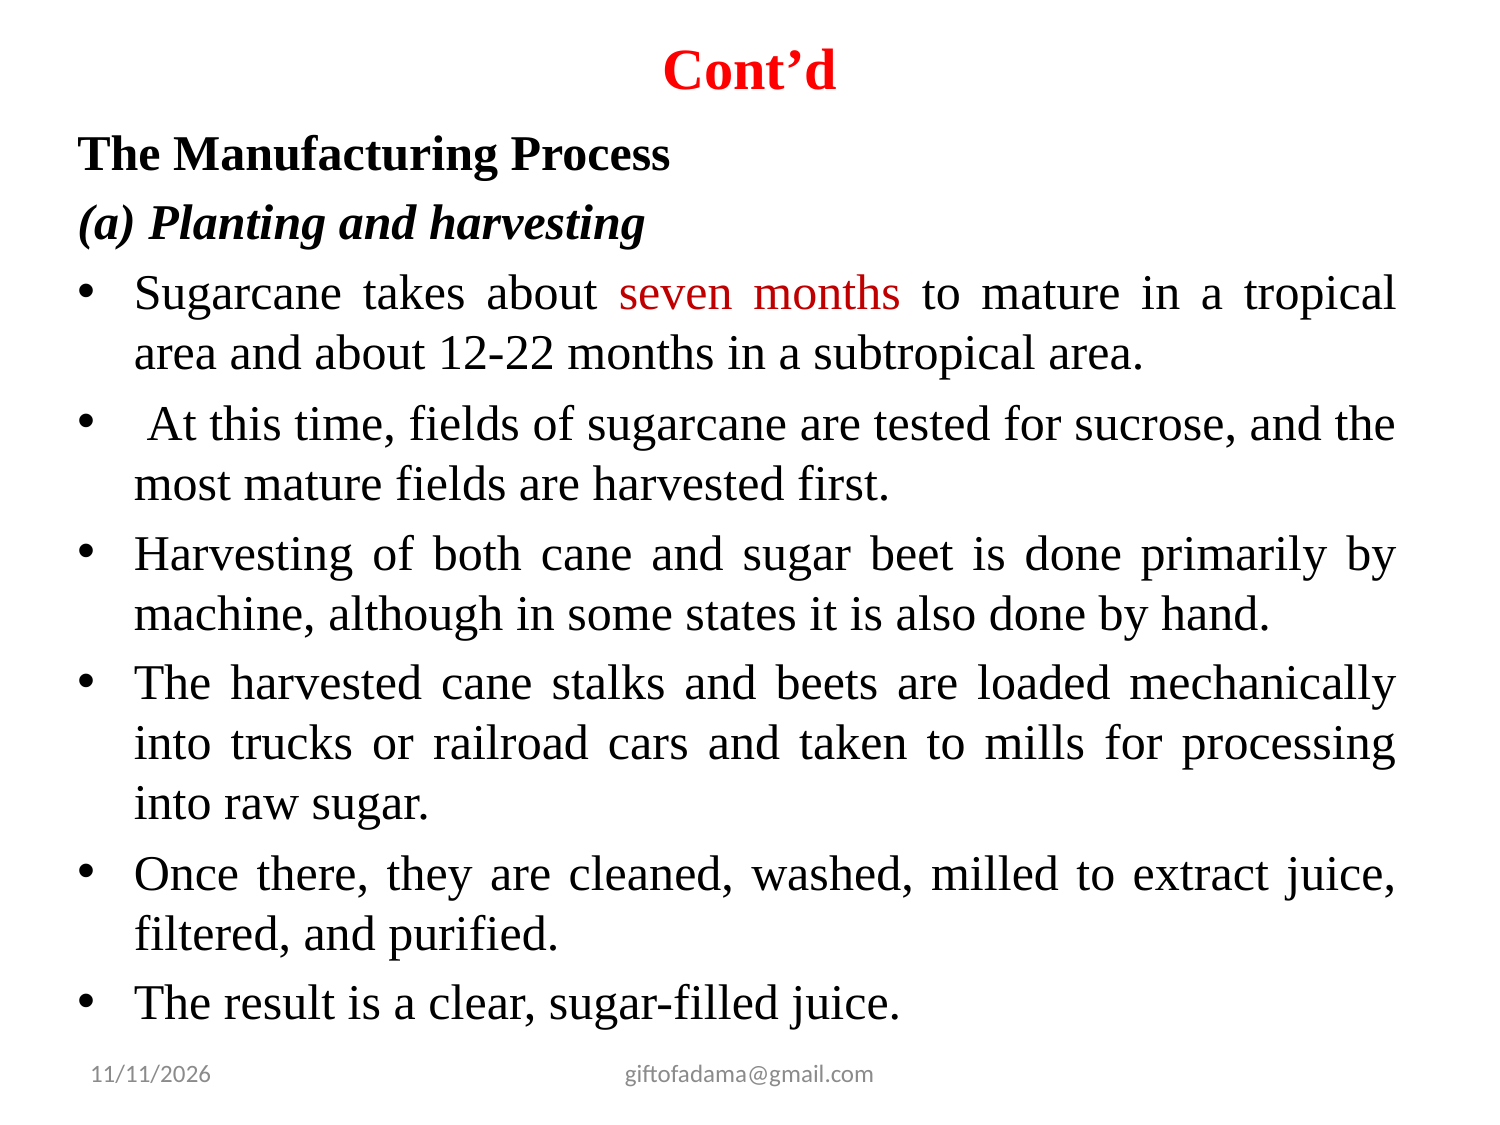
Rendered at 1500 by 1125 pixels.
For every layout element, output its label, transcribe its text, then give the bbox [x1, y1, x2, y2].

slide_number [75, 1042, 425, 1103]
title Cont’d [75, 32, 1425, 100]
footer giftofadama@gmail.com [512, 1042, 988, 1103]
list The Manufacturing Process (a) Planting and harvesting Sugarcane takes about seven months to mature in a tropical area and about 12-22 months in a subtropical area. At this time, fields of sugarcane are tested for sucrose, and the most mature fields are harvested first. Harvesting of both cane and sugar beet is done primarily by machine, although in some states it is also done by hand. The harvested cane stalks and beets are loaded mechanically into trucks or railroad cars and taken to mills for processing into raw sugar. Once there, they are cleaned, washed, milled to extract juice, filtered, and purified. The result is a clear, sugar-filled juice. [62, 112, 1413, 855]
